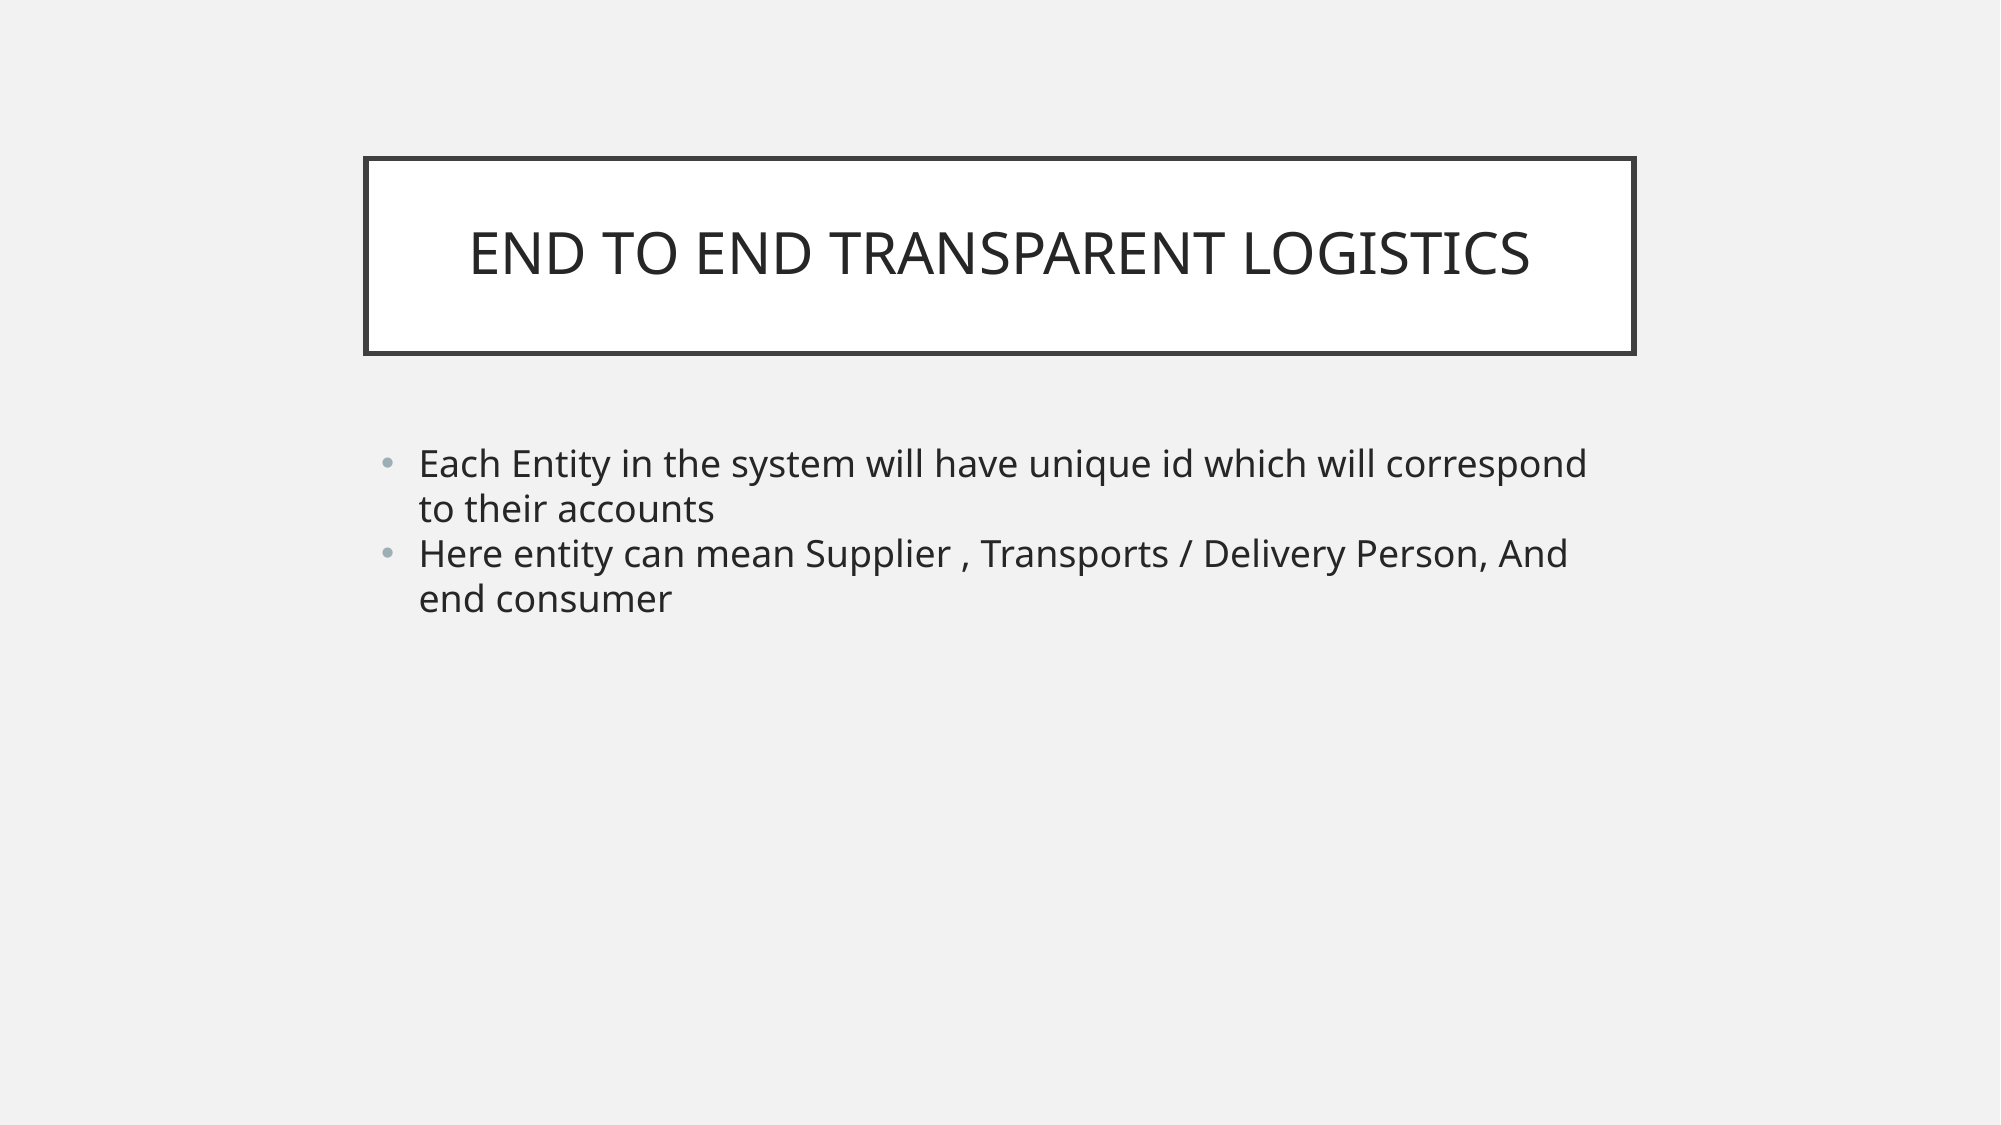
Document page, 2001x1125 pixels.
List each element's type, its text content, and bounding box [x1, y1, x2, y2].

title END TO END TRANSPARENT LOGISTICS [363, 156, 1637, 356]
list Each Entity in the system will have unique id which will correspond to their accounts Here entity can mean Supplier , Transports / Delivery Person, And end consumer [366, 432, 1634, 942]
